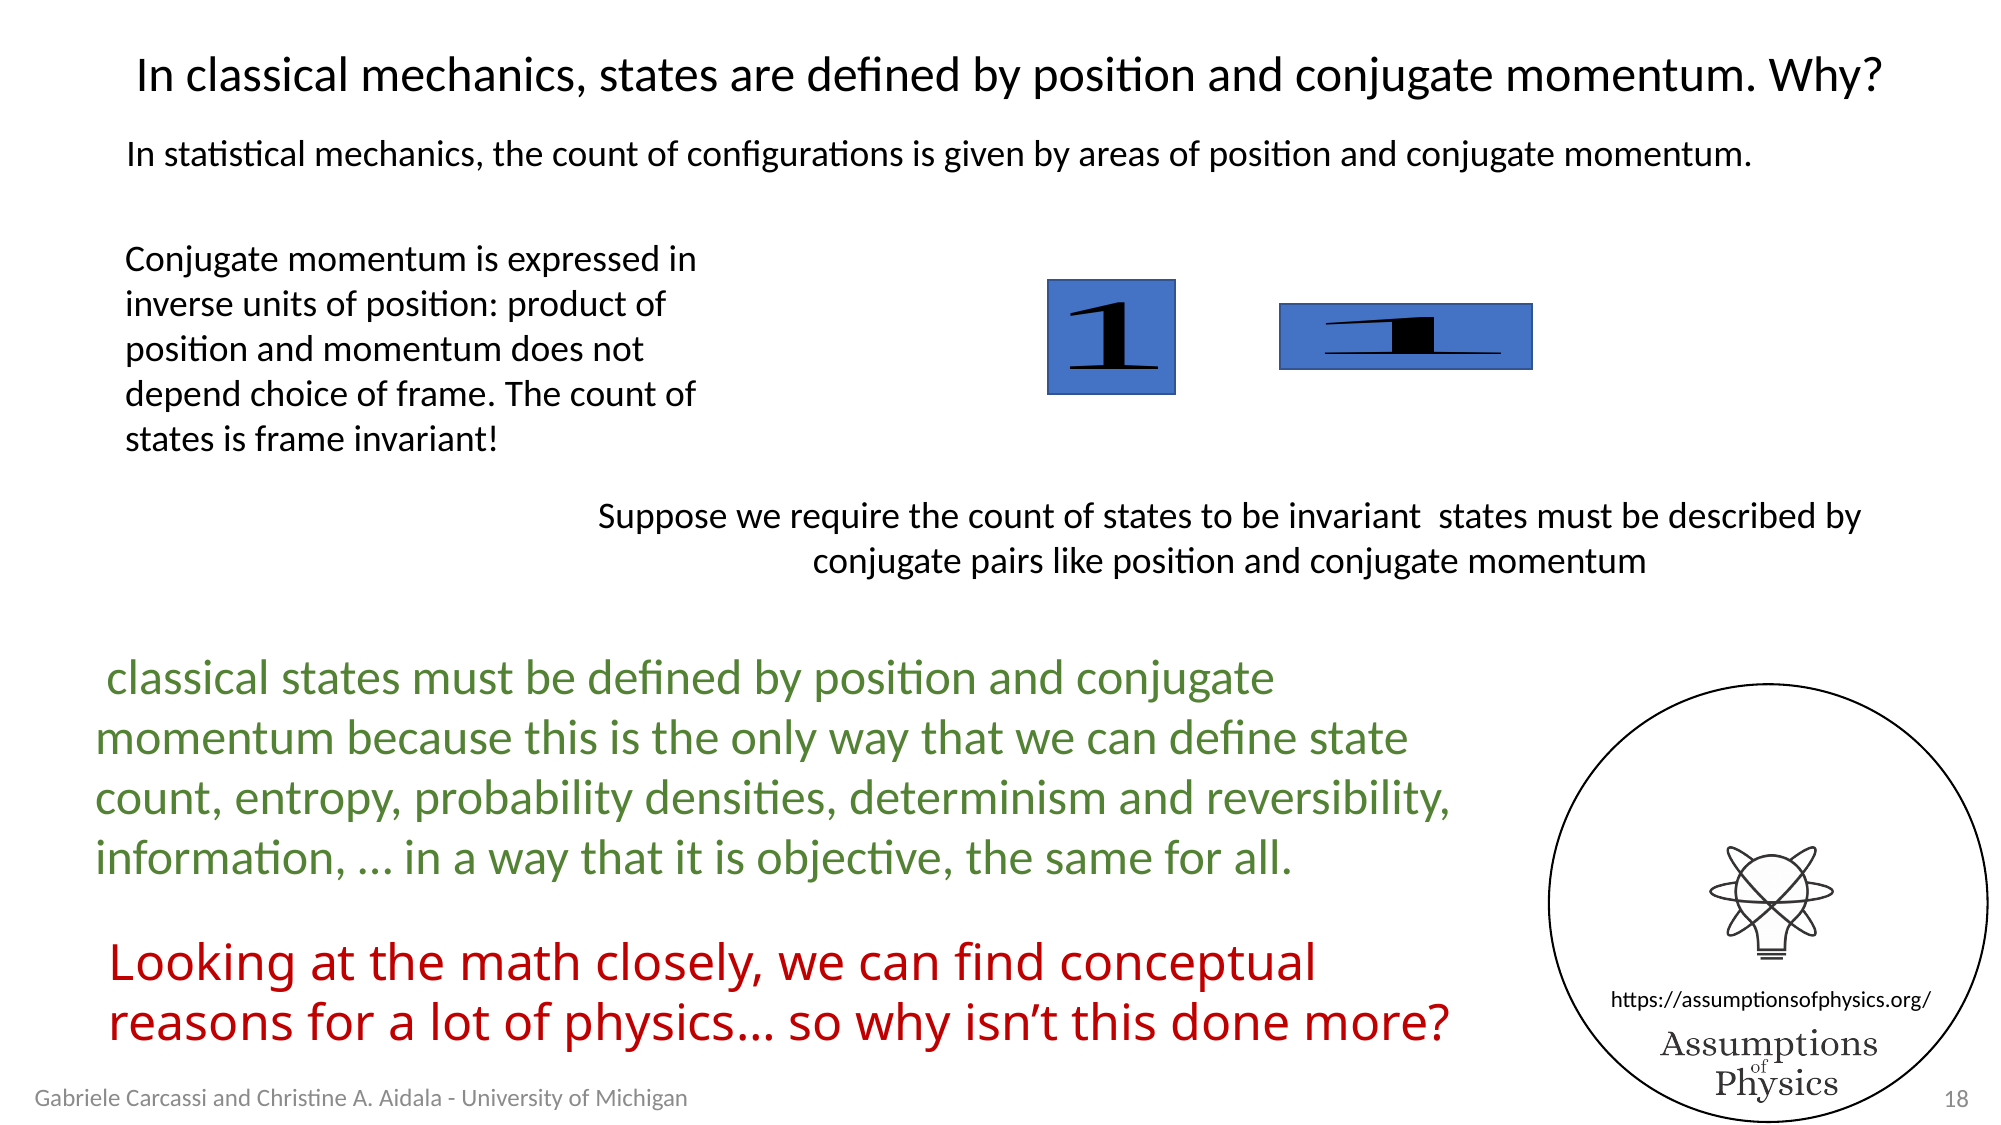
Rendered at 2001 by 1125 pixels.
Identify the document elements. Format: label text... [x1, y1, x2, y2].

text_box Looking at the math closely, we can find conceptual reasons for a lot of physics… so why isn’t this done more? [94, 923, 1530, 1059]
text_box In statistical mechanics, the count of configurations is given by areas of position and conjugate momentum. [111, 121, 1770, 182]
text_box Conjugate momentum is expressed in inverse units of position: product of position and momentum does not depend choice of frame. The count of states is frame invariant! [110, 226, 741, 467]
picture [1660, 1029, 1877, 1103]
footer Gabriele Carcassi and Christine A. Aidala - University of Michigan [19, 1077, 999, 1116]
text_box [798, 226, 1851, 449]
slide_number 18 [1893, 1078, 1985, 1116]
text_box In classical mechanics, states are defined by position and conjugate momentum. Why? [121, 34, 1901, 110]
picture [1709, 846, 1834, 960]
